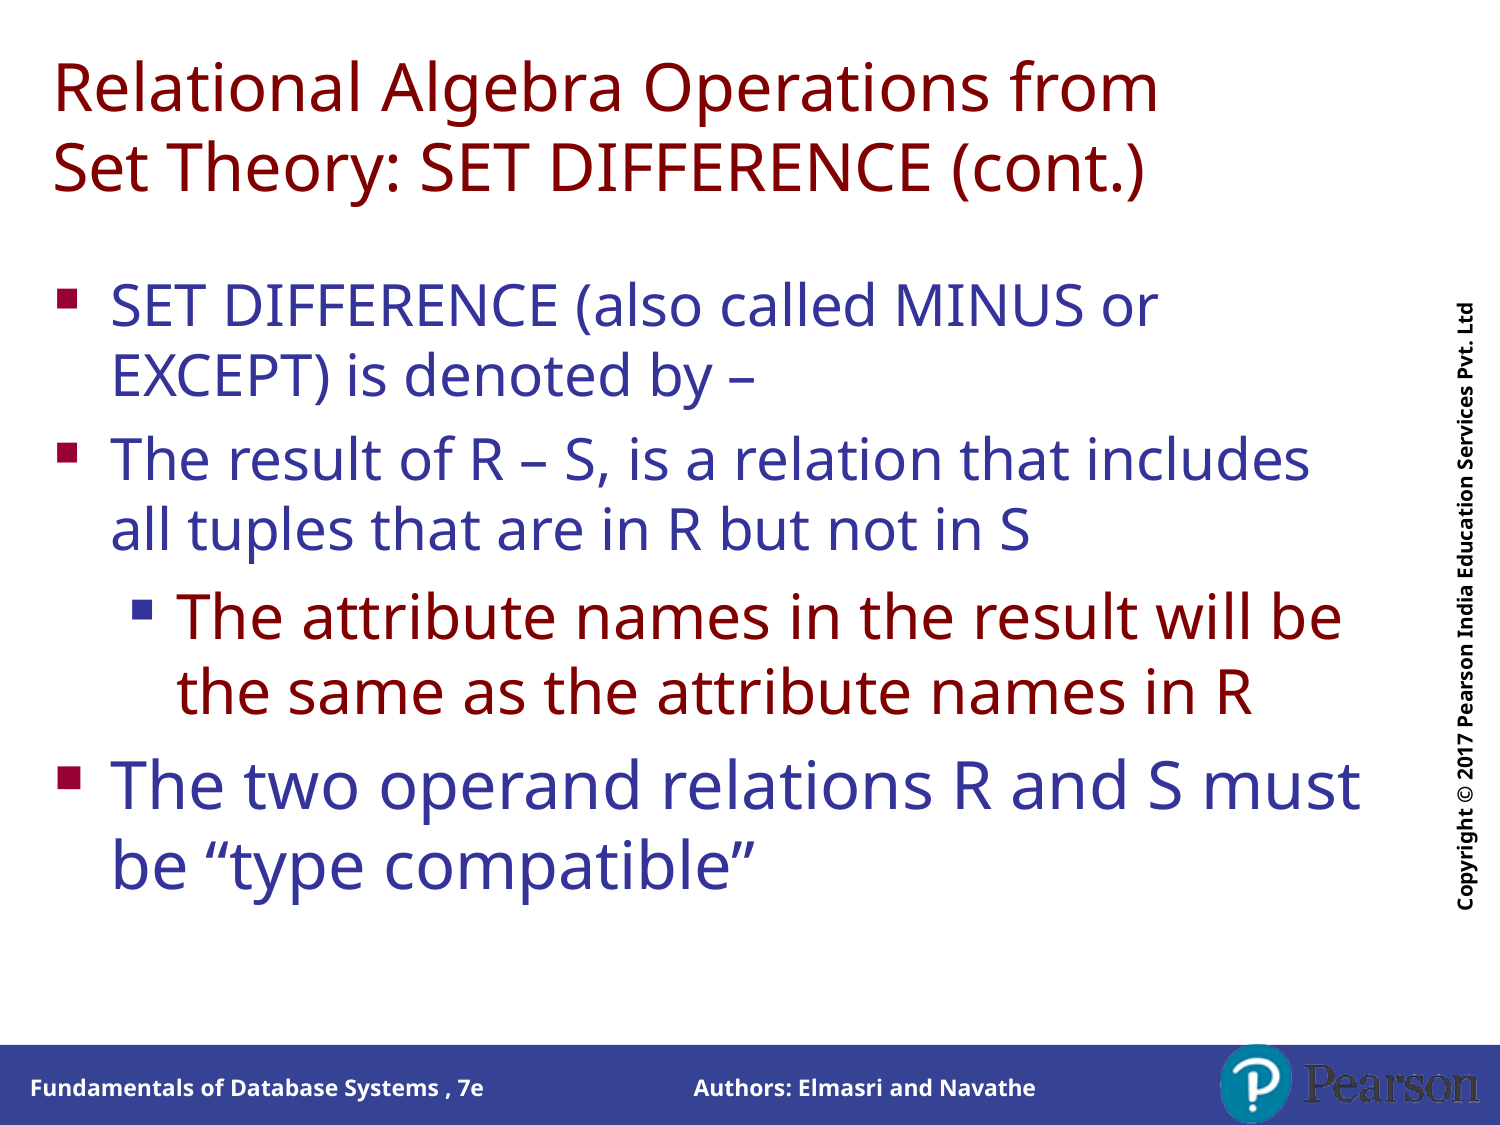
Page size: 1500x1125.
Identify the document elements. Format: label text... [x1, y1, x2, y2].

slide_number Fundamentals of Database Systems , 7e [27, 1071, 547, 1125]
text_box SET DIFFERENCE (also called MINUS or EXCEPT) is denoted by – The result of R – S, is a relation that includes all tuples that are in R but not in S The attribute names in the result will be the same as the attribute names in R The two operand relations R and S must be “type compatible” [52, 266, 1397, 903]
picture [1249, 1105, 1257, 1112]
picture [1220, 1044, 1480, 1124]
picture [1233, 1057, 1280, 1102]
title Relational Algebra Operations from Set Theory: SET DIFFERENCE (cont.) [50, 42, 1277, 233]
footer Authors: Elmasri and Navathe [691, 1070, 1081, 1125]
text_box Copyright © 2017 Pearson India Education Services Pvt. Ltd [1451, 206, 1482, 914]
